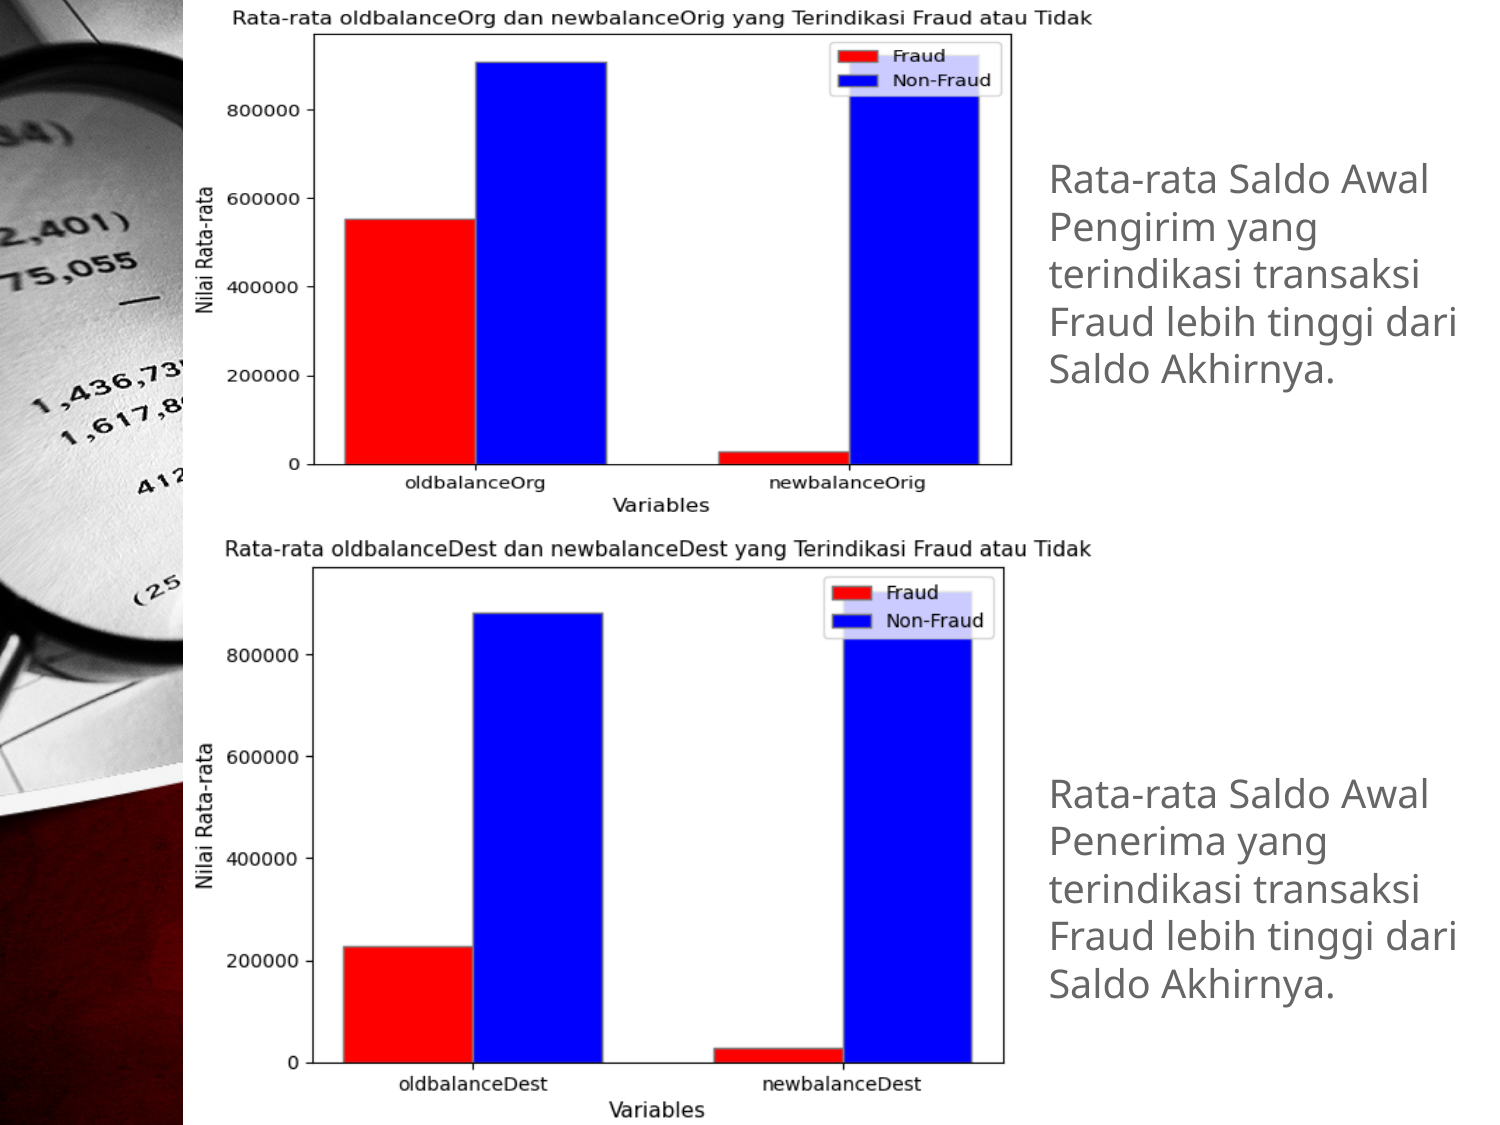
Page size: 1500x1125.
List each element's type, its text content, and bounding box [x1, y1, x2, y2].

text_box Rata-rata Saldo Awal Pengirim yang terindikasi transaksi Fraud lebih tinggi dari Saldo Akhirnya. [1109, 90, 1483, 457]
text_box Rata-rata Saldo Awal Penerima yang terindikasi transaksi Fraud lebih tinggi dari Saldo Akhirnya. [1109, 739, 1483, 1035]
picture [0, 0, 1500, 1125]
